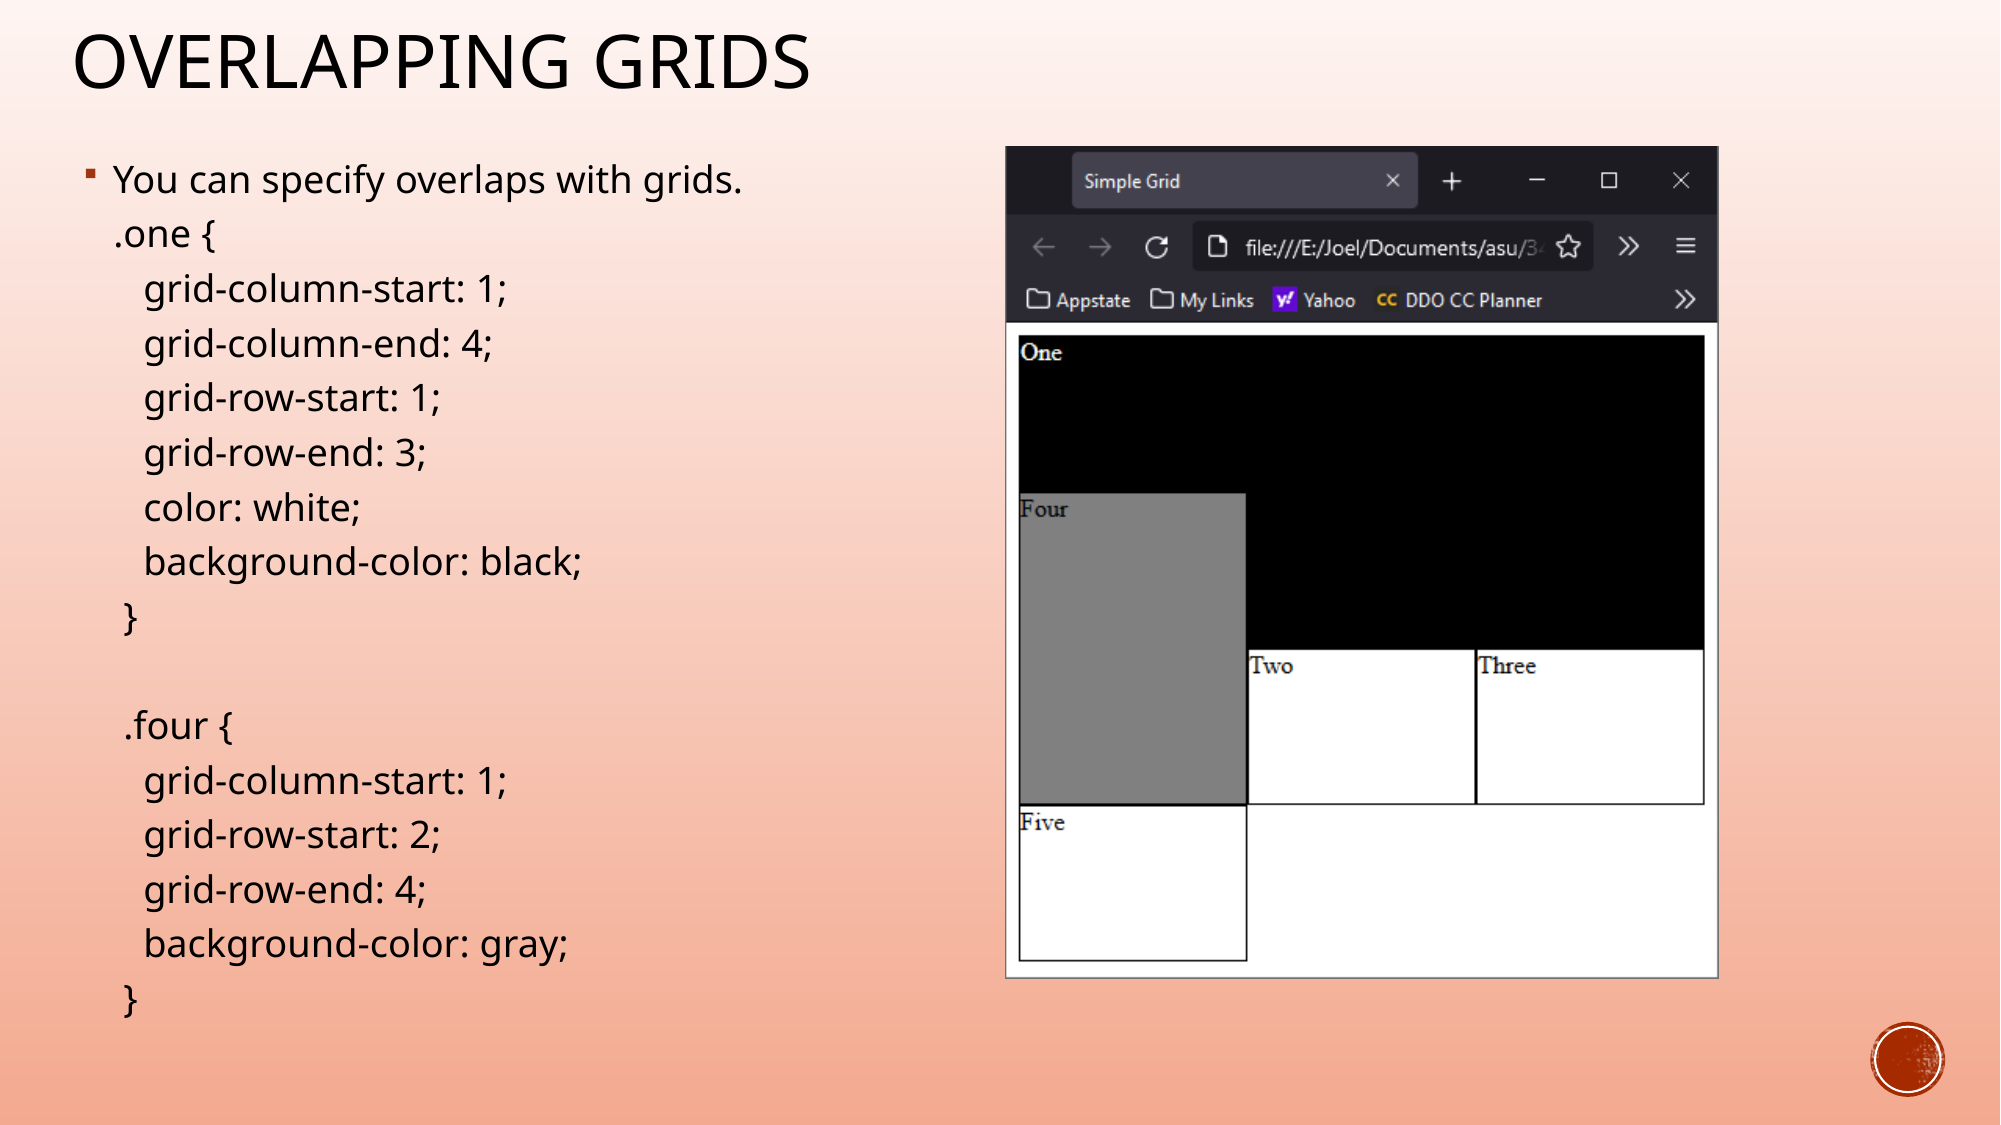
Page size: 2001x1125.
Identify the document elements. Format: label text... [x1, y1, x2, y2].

picture [1005, 146, 1719, 979]
list You can specify overlaps with grids. .one { grid-column-start: 1; grid-column-end: 4; grid-row-start: 1; grid-row-end: 3; color: white; background-color: black; } .four { grid-column-start: 1; grid-row-start: 2; grid-row-end: 4; background-color: gray; } [68, 138, 1719, 1036]
title Overlapping grids [56, 17, 1707, 113]
